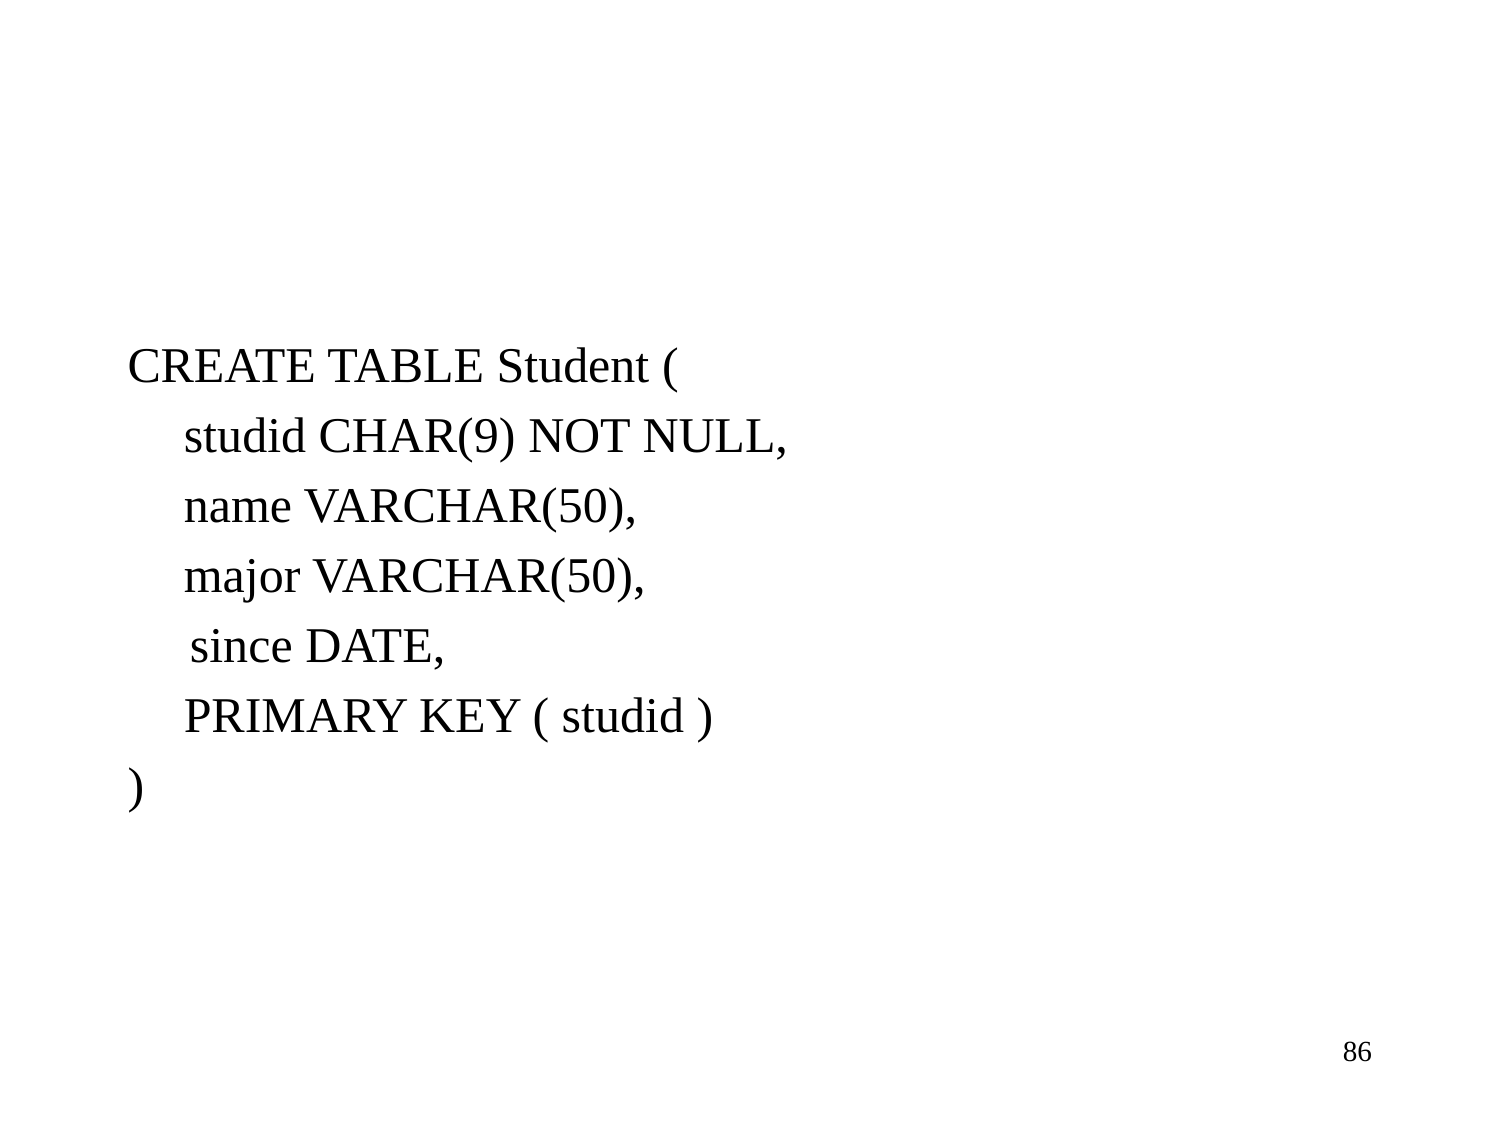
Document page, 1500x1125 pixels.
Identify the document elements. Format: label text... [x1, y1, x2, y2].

list CREATE TABLE Student ( studid CHAR(9) NOT NULL, name VARCHAR(50), major VARCHAR(50), since DATE, PRIMARY KEY ( studid ) ) [112, 324, 1388, 1001]
slide_number 86 [1074, 1024, 1388, 1101]
